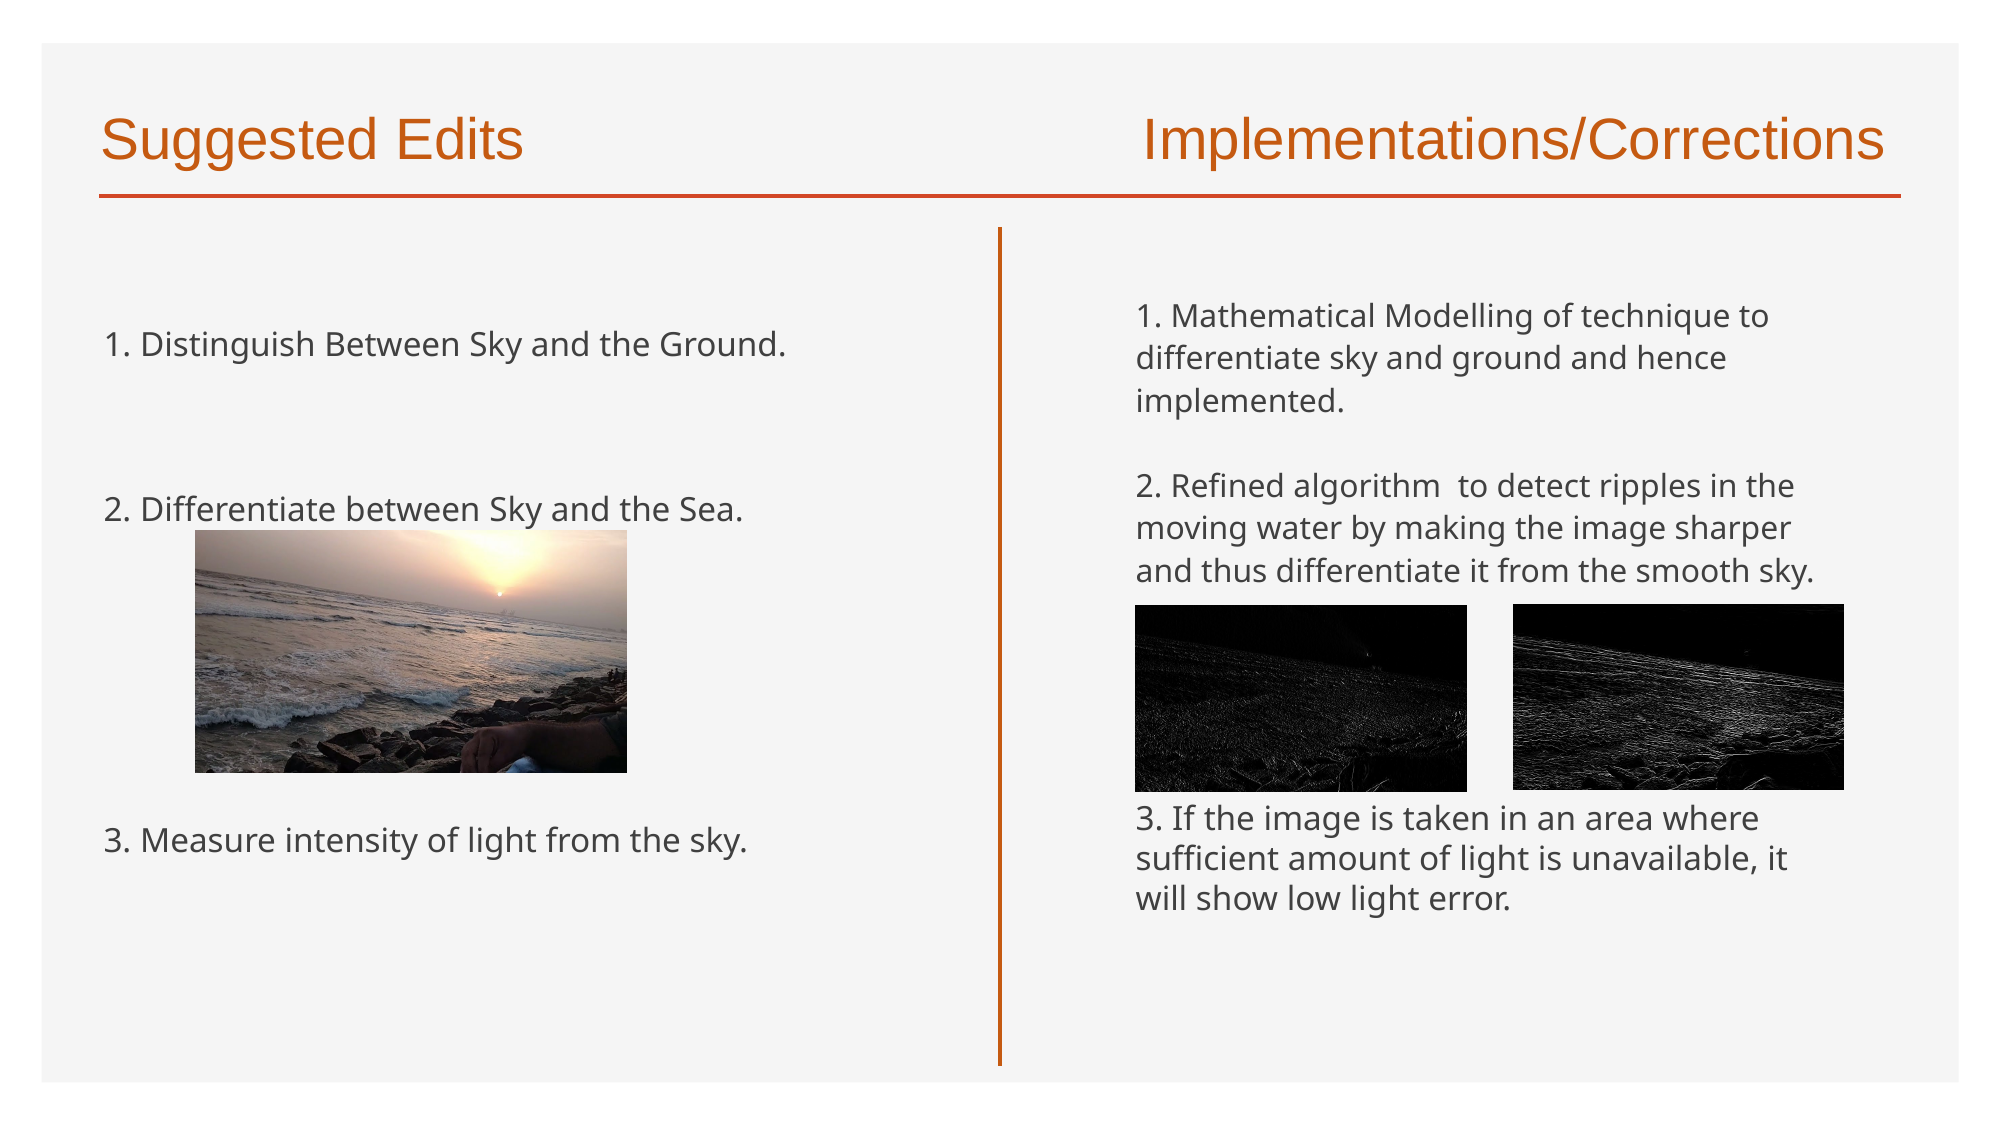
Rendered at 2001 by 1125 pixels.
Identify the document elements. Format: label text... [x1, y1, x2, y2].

text_box Implementations/Corrections [84, 74, 1902, 180]
text_box 3. If the image is taken in an area where sufficient amount of light is unavailable, it will show low light error. [1120, 790, 1846, 988]
picture [195, 530, 627, 773]
picture [1135, 605, 1467, 792]
list 1. Distinguish Between Sky and the Ground. 2. Differentiate between Sky and the Sea. 3. Measure intensity of light from the sky. [88, 235, 813, 888]
text_box 1. Mathematical Modelling of technique to differentiate sky and ground and hence implemented. 2. Refined algorithm to detect ripples in the moving water by making the image sharper and thus differentiate it from the smooth sky. [1120, 284, 1846, 628]
picture [1513, 604, 1844, 791]
